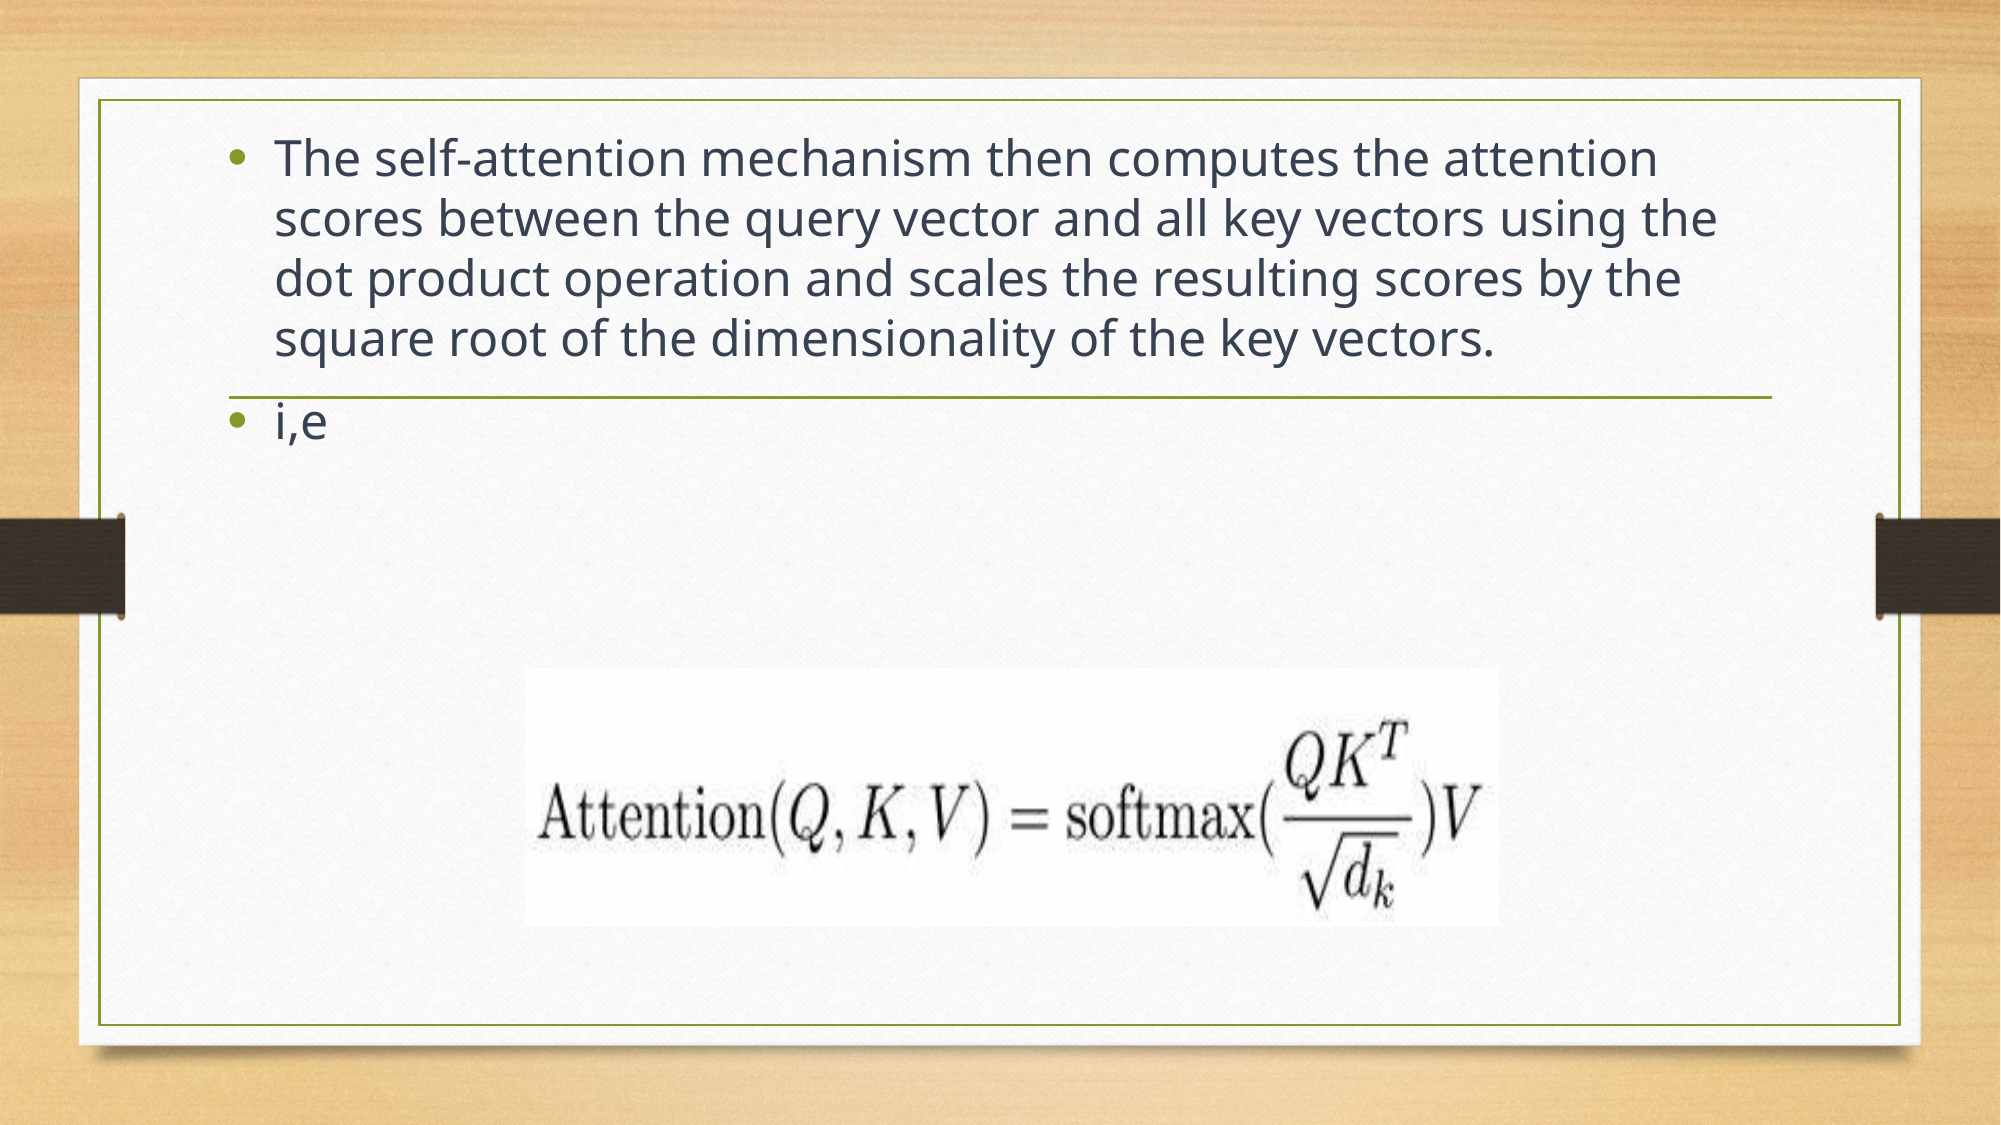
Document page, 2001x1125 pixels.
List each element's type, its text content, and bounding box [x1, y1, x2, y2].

picture [0, 0, 2001, 1125]
list The self-attention mechanism then computes the attention scores between the query vector and all key vectors using the dot product operation and scales the resulting scores by the square root of the dimensionality of the key vectors. i,e [212, 119, 1788, 964]
